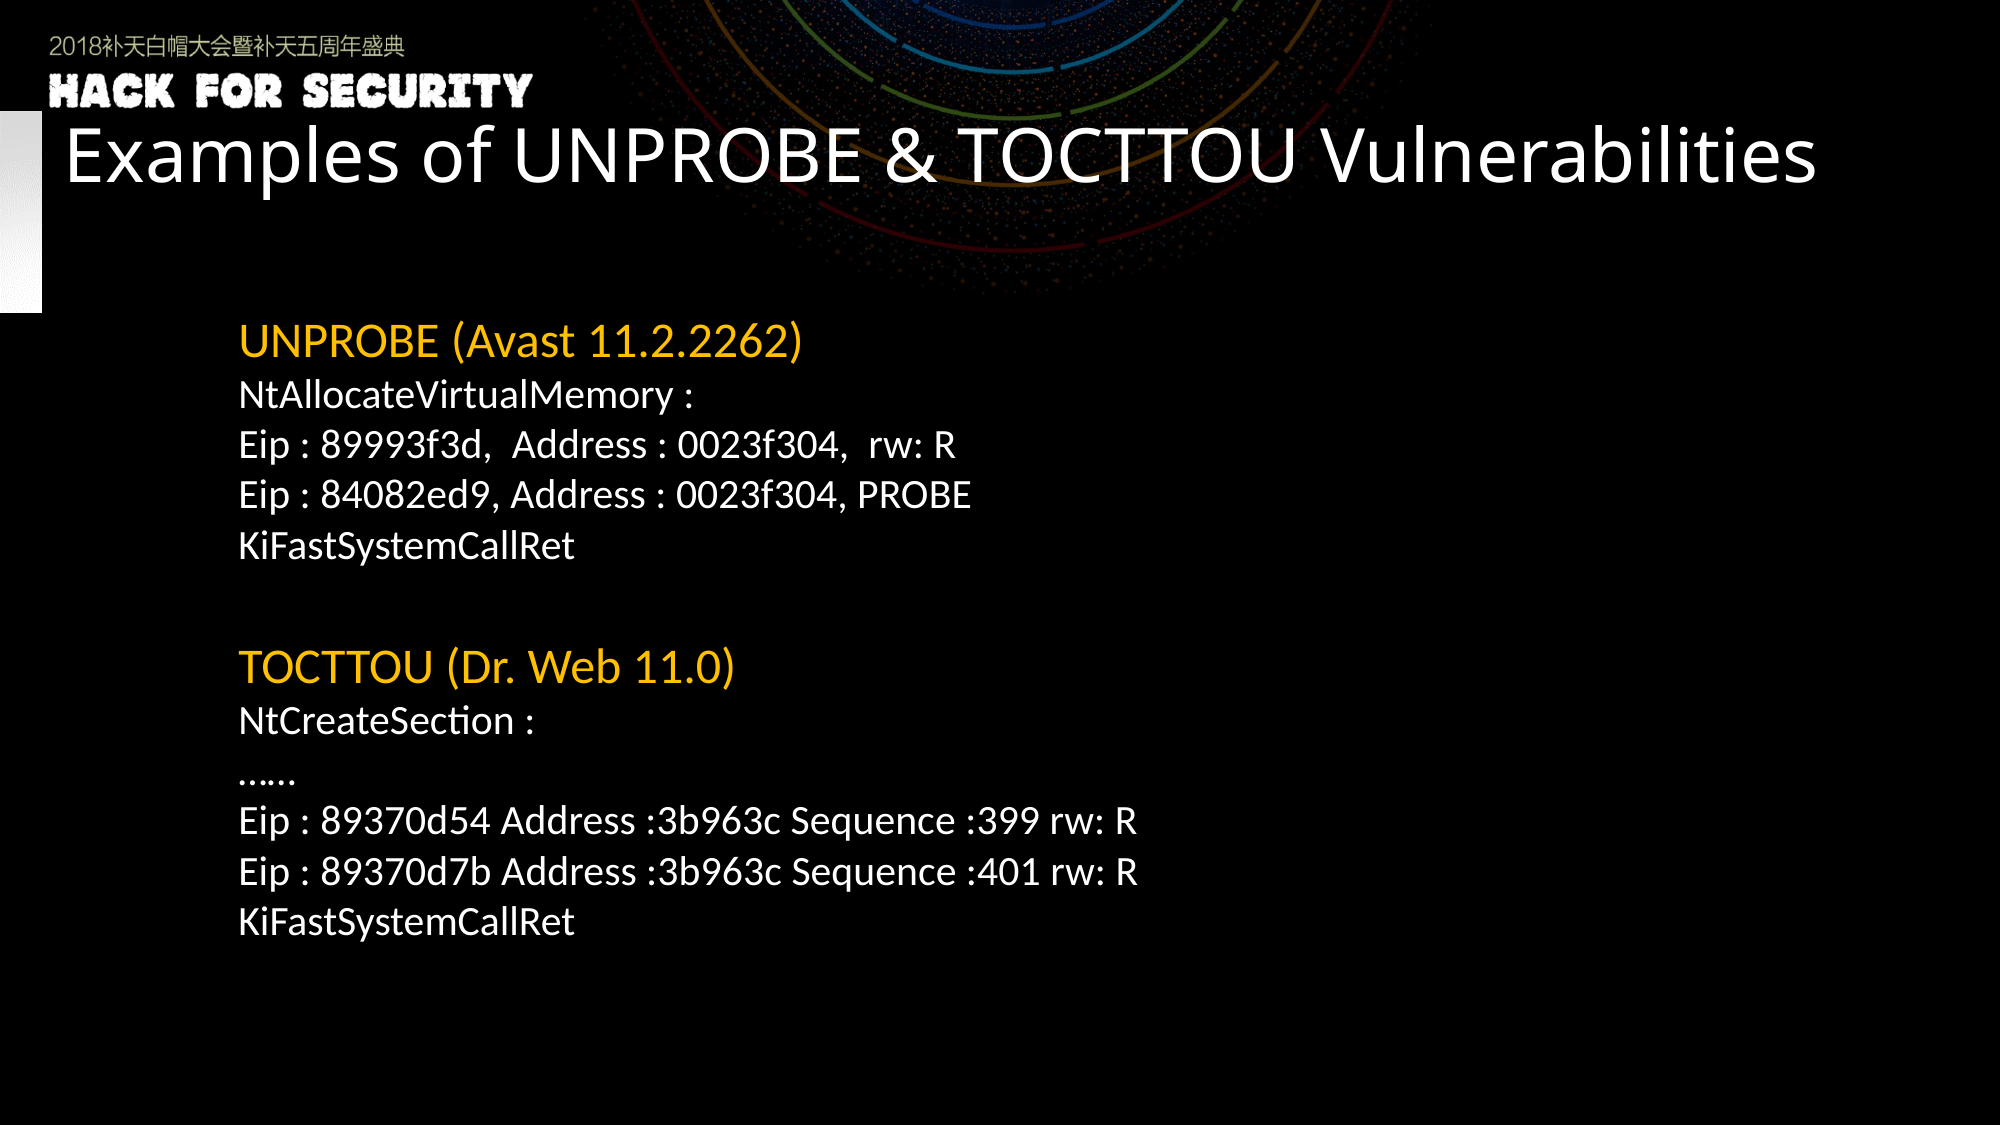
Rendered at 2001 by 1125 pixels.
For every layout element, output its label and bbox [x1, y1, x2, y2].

text_box [0, 111, 42, 313]
picture [0, 0, 2000, 1125]
